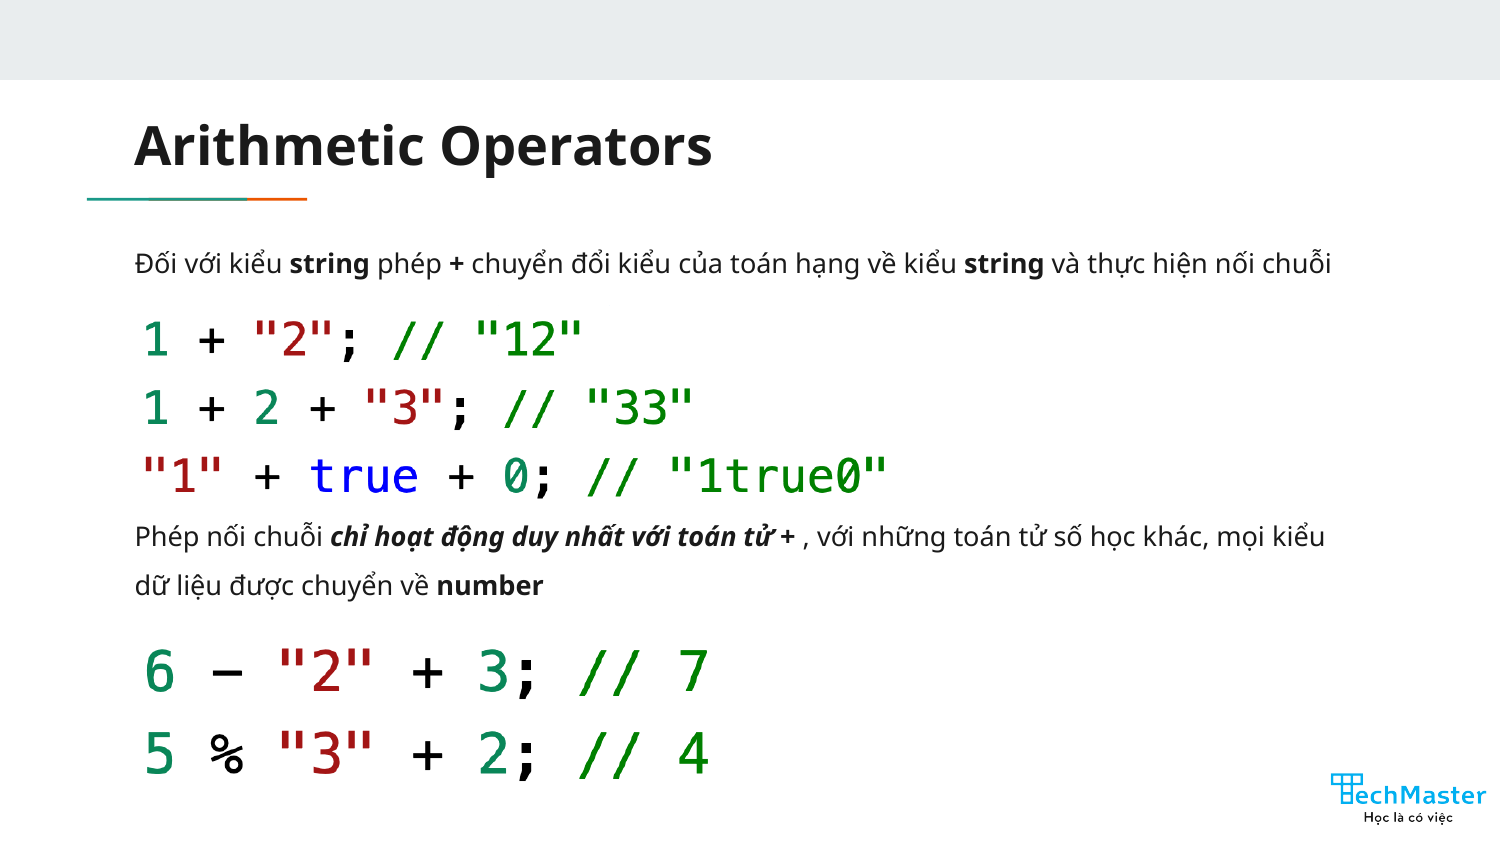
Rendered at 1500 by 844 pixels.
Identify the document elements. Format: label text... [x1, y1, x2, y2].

picture [1329, 754, 1488, 844]
title Arithmetic Operators [119, 95, 1381, 184]
picture [119, 294, 910, 516]
list Đối với kiểu string phép + chuyển đổi kiểu của toán hạng về kiểu string và thực hiện nối chuỗi Phép nối chuỗi chỉ hoạt động duy nhất với toán tử + , với những toán tử số học khác, mọi kiểu dữ liệu được chuyển về number [119, 215, 1381, 804]
picture [119, 615, 755, 804]
